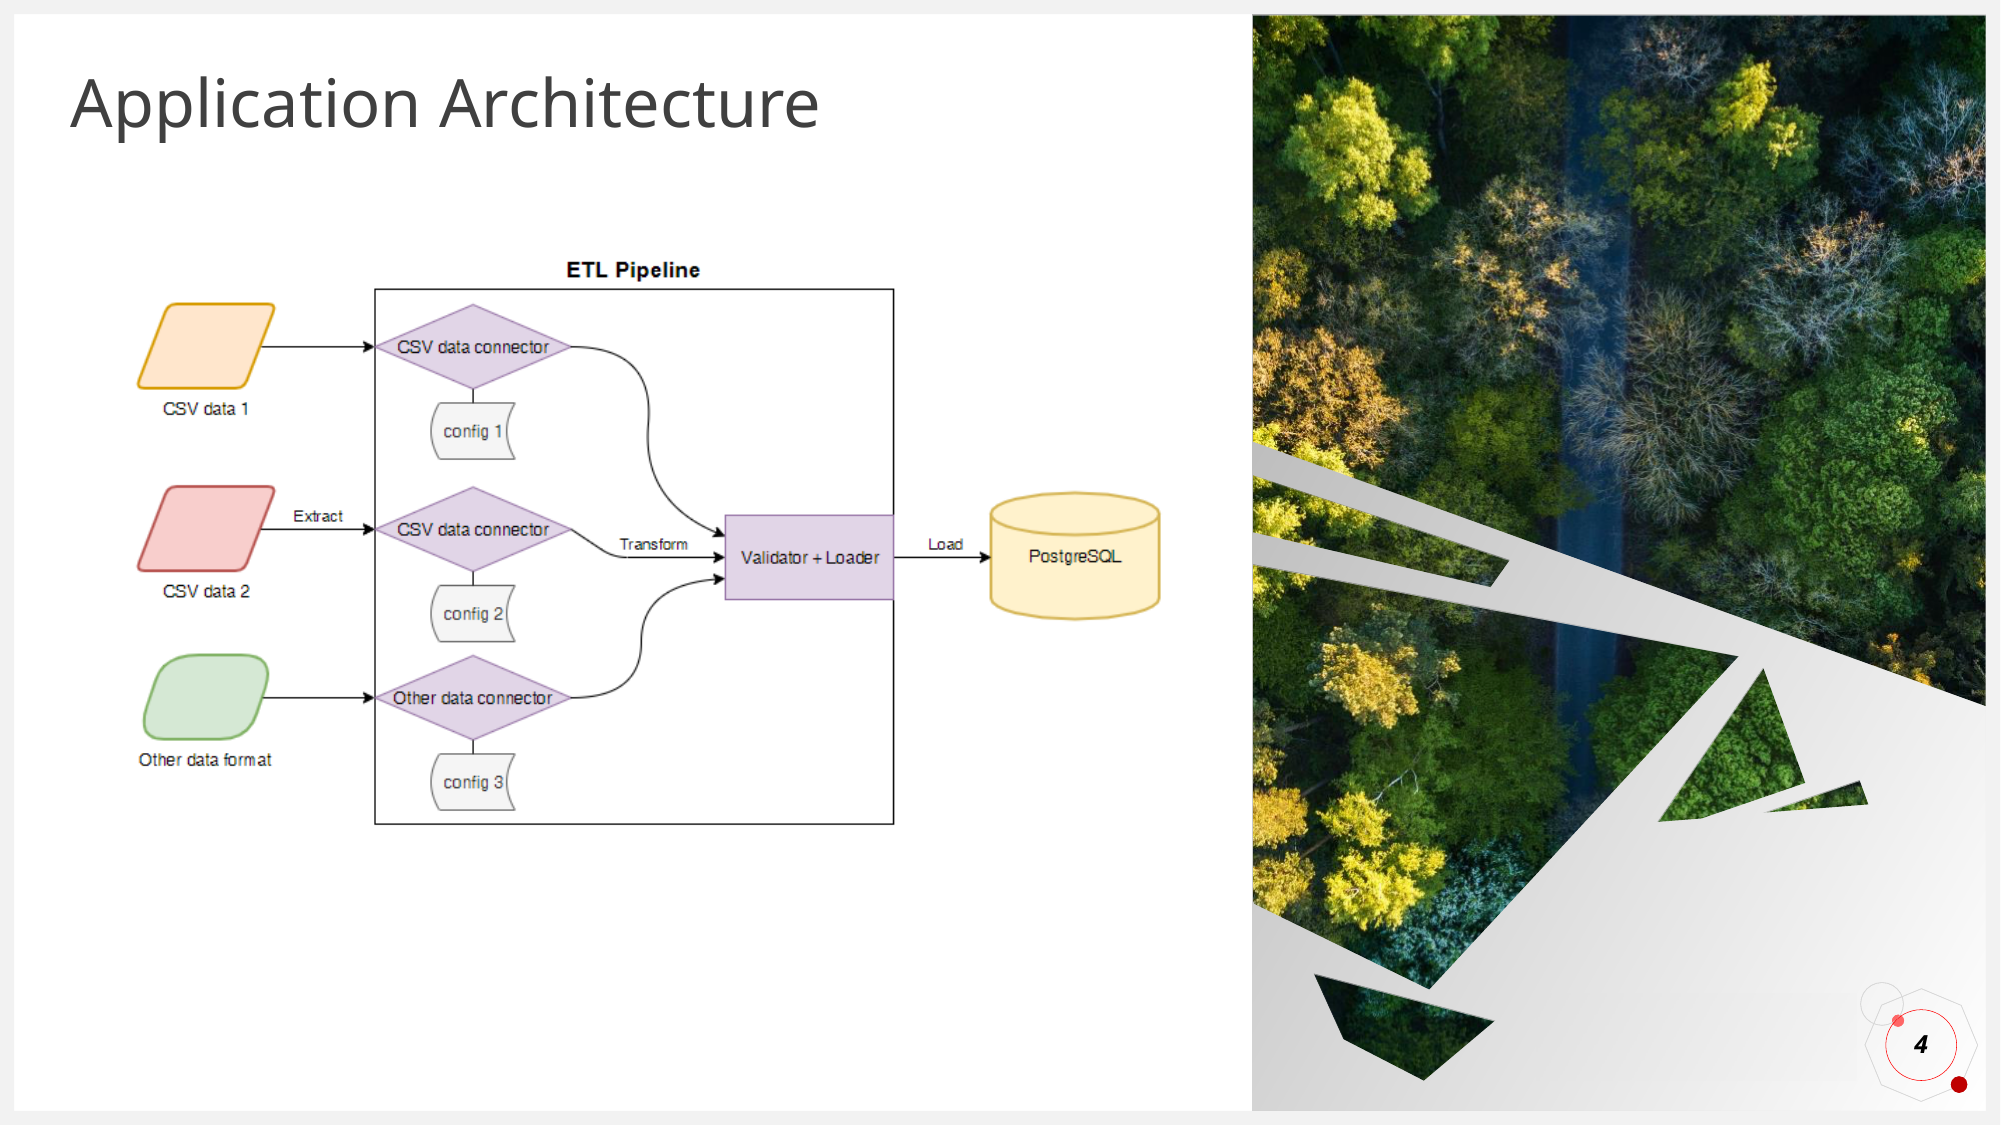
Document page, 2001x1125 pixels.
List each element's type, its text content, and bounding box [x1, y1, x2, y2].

title Application Architecture [70, 70, 1251, 142]
picture [96, 234, 1193, 877]
picture [1251, 14, 1986, 1081]
text_box [35, 233, 1213, 681]
